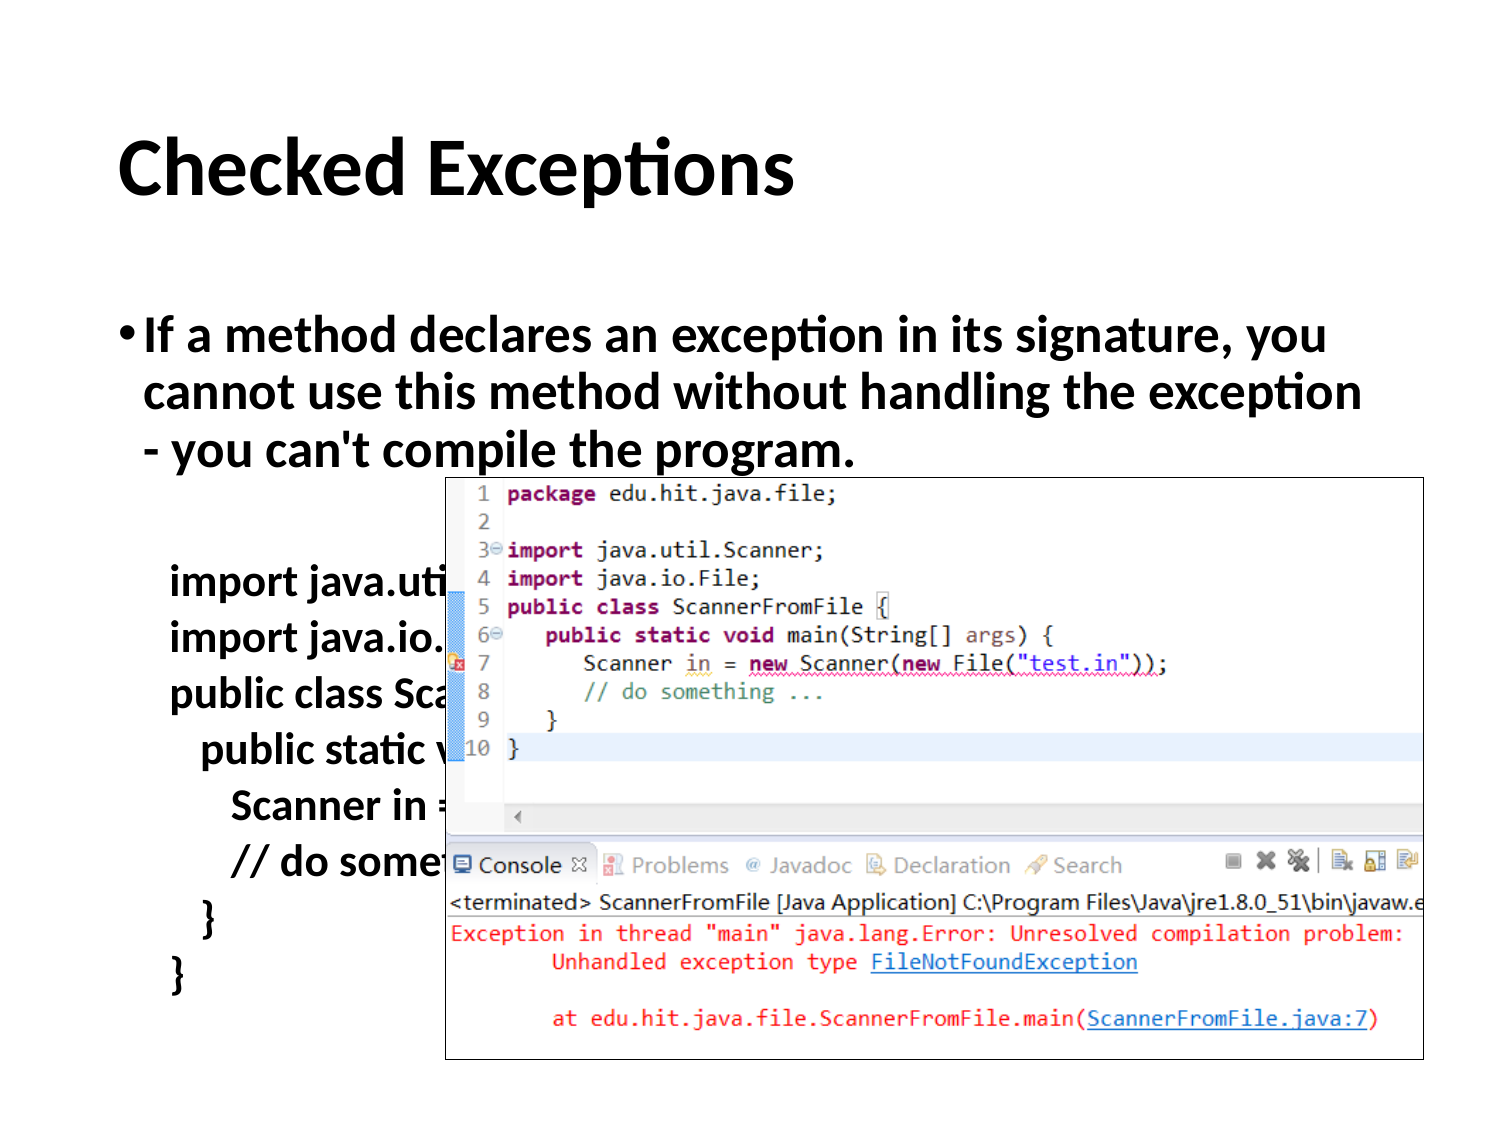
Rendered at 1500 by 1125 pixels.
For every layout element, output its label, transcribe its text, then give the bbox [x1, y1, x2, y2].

list If a method declares an exception in its signature, you cannot use this method without handling the exception - you can't compile the program. import java.util.Scanner; import java.io.File; public class ScannerFromFile { public static void main(String[] args) { Scanner in = new Scanner(new File("test.in")); // do something ... } } [103, 299, 1397, 1014]
title Checked Exceptions [103, 59, 1424, 278]
picture [445, 477, 1424, 1060]
